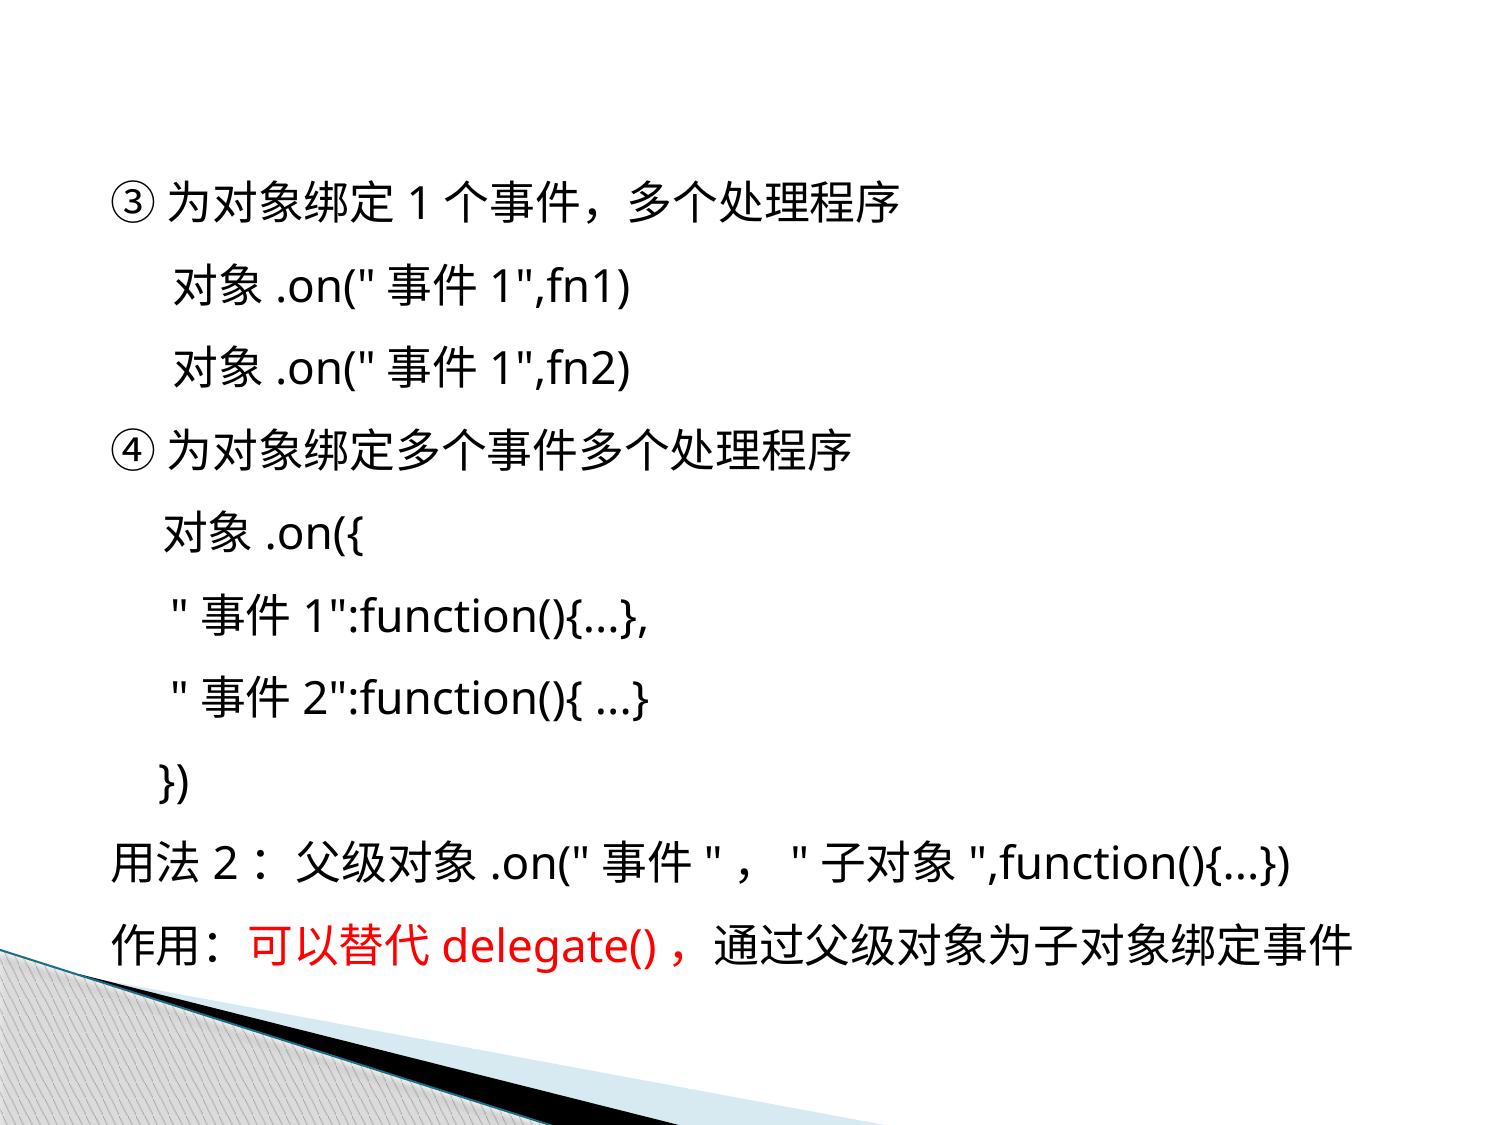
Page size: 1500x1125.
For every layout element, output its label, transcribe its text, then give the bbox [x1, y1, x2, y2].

text_box ③为对象绑定1个事件，多个处理程序 对象.on("事件1",fn1) 对象.on("事件1",fn2) ④为对象绑定多个事件多个处理程序 对象.on({ "事件1":function(){...}, "事件2":function(){ ...} }) 用法2：父级对象.on("事件"，"子对象",function(){...}) 作用：可以替代delegate()，通过父级对象为子对象绑定事件 [95, 139, 1445, 986]
